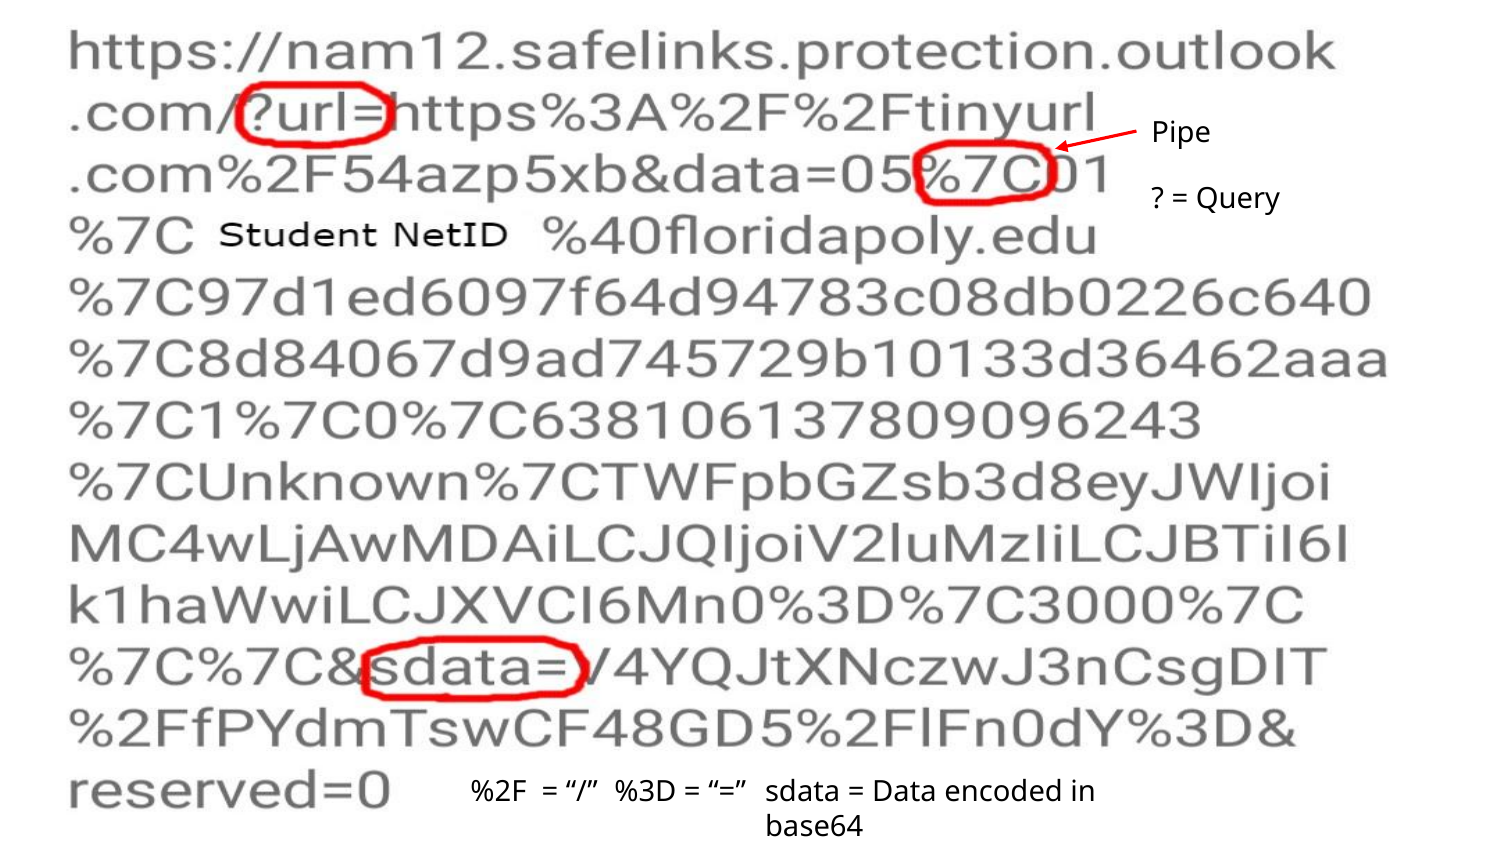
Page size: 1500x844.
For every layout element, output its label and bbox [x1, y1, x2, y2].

picture [0, 0, 1500, 844]
text_box [1054, 131, 1137, 149]
